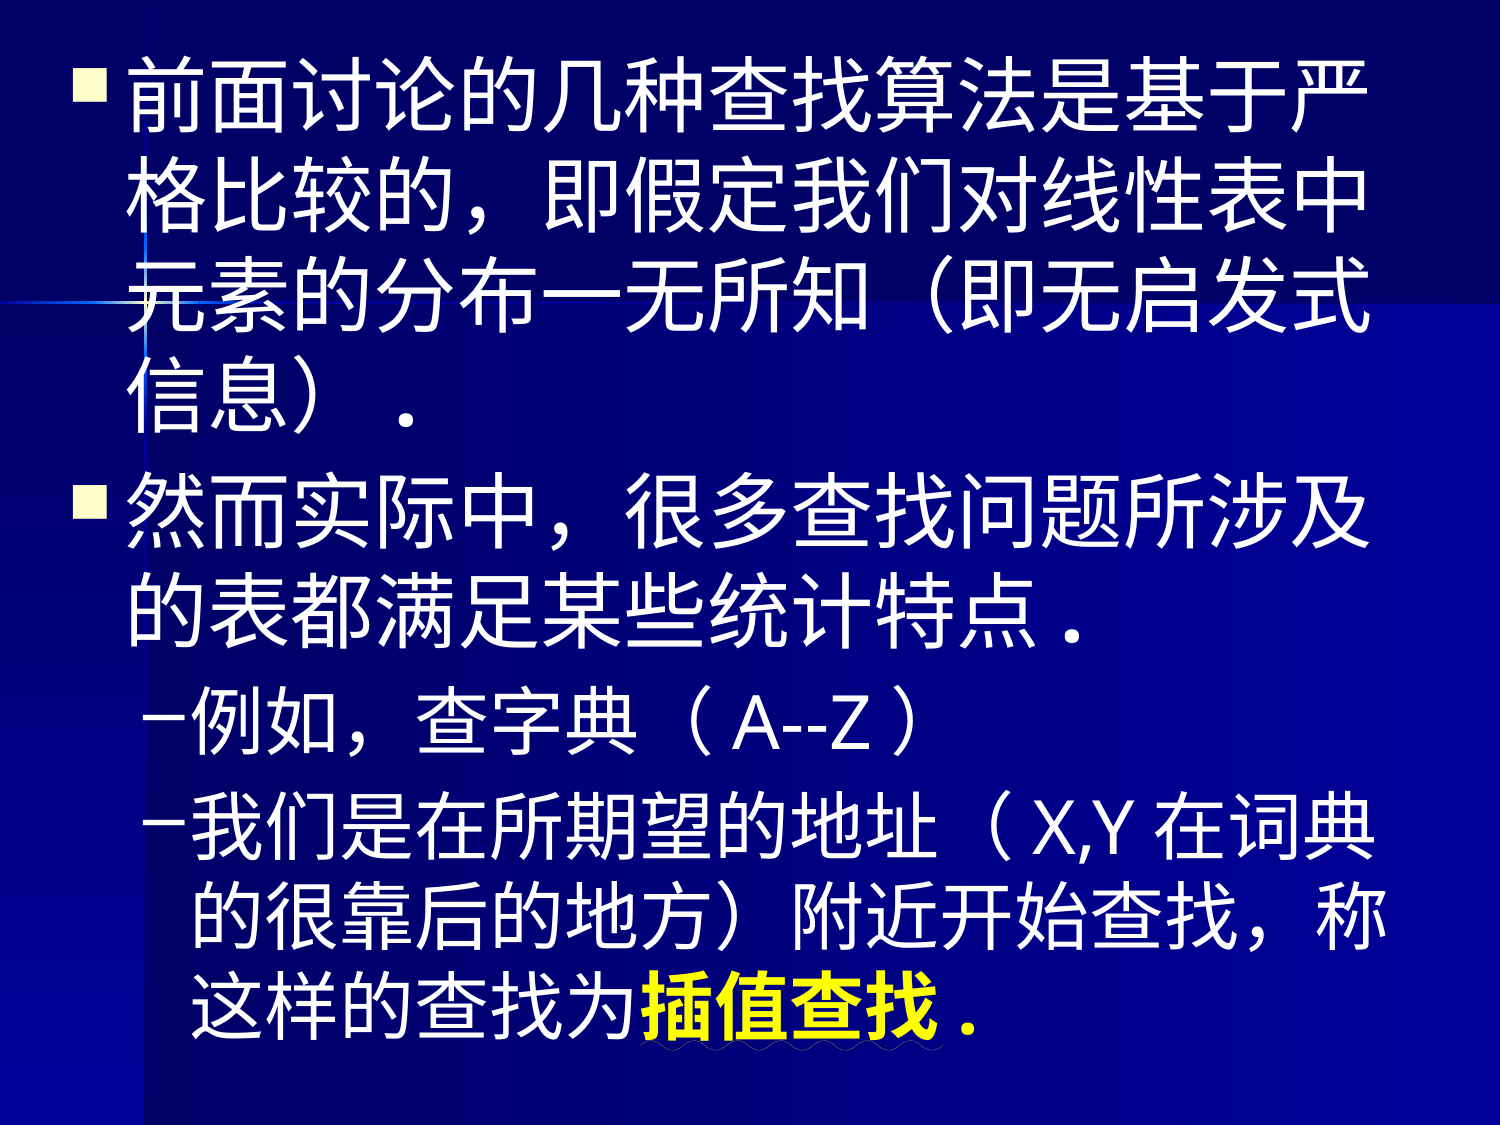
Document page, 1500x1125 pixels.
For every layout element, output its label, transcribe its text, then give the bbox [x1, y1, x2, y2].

list 前面讨论的几种查找算法是基于严格比较的，即假定我们对线性表中元素的分布一无所知（即无启发式信息）. 然而实际中，很多查找问题所涉及的表都满足某些统计特点. 例如，查字典（A--Z） 我们是在所期望的地址（X,Y在词典的很靠后的地方）附近开始查找，称这样的查找为插值查找. [52, 35, 1442, 1048]
